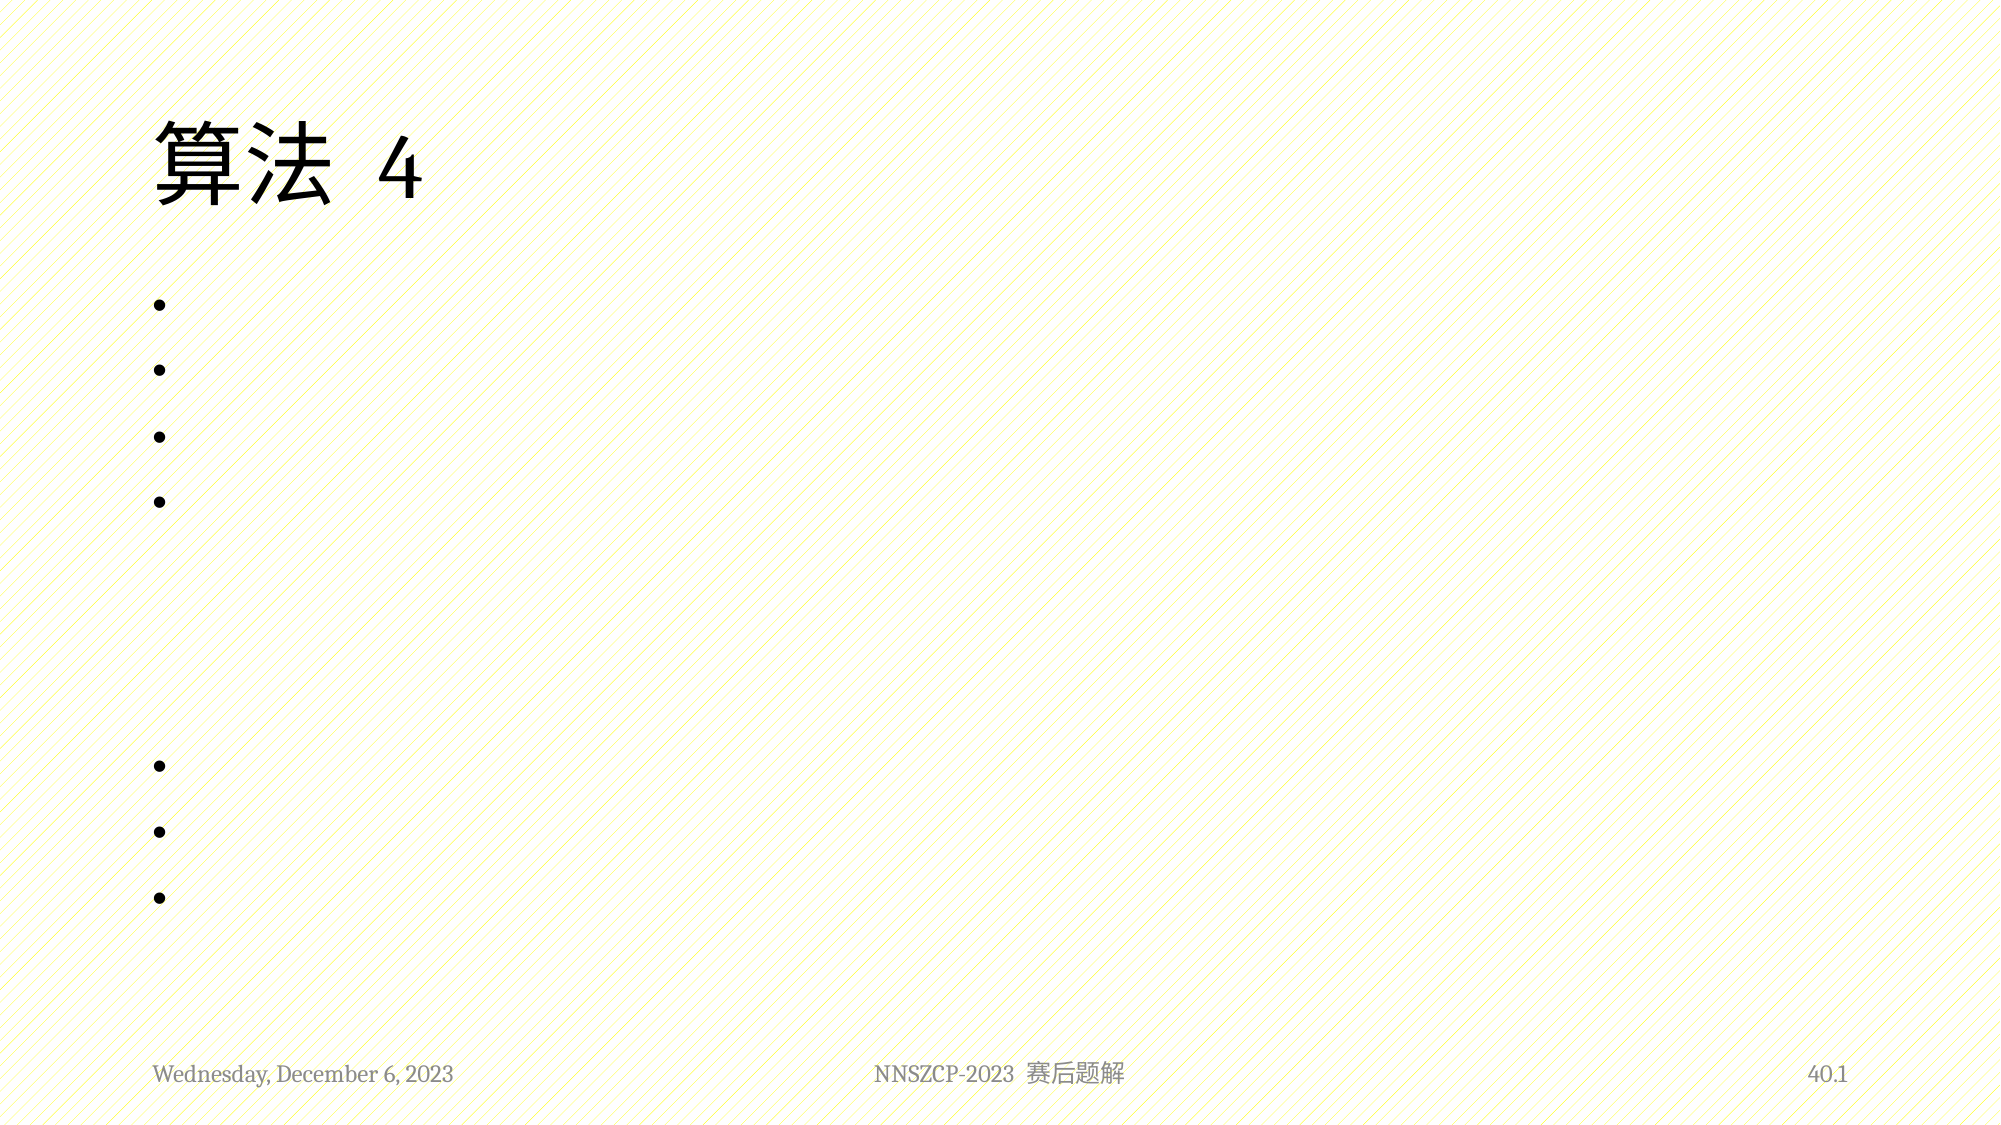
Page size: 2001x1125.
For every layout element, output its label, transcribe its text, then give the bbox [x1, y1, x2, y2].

footer NNSZCP-2023 赛后题解 [662, 1042, 1338, 1103]
slide_number 40.1 [1412, 1042, 1863, 1103]
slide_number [137, 1042, 588, 1103]
title 算法 4 [137, 59, 1863, 278]
